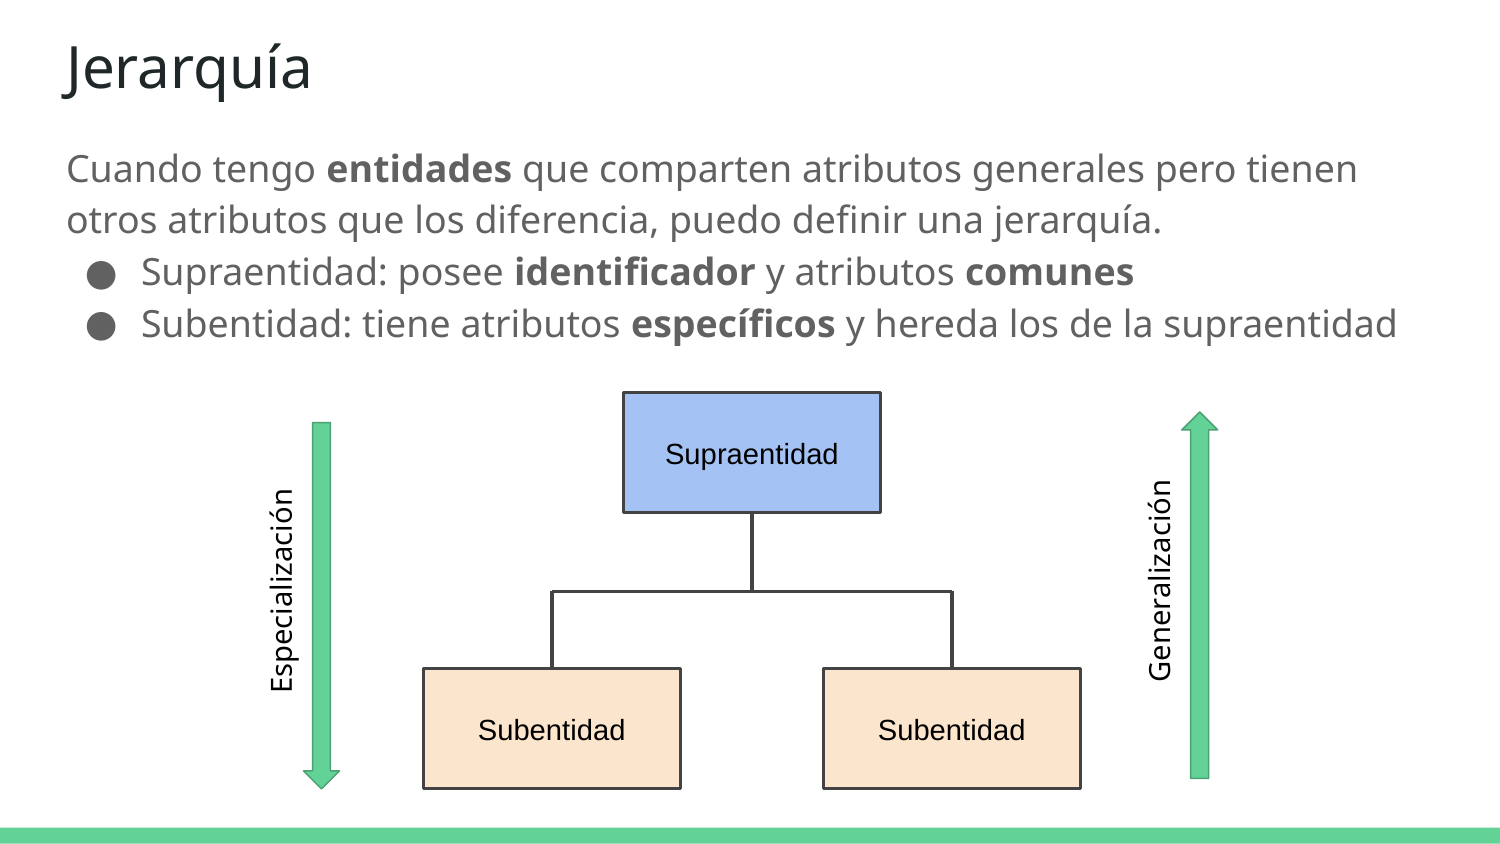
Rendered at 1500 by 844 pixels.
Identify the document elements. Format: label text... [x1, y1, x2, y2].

title Jerarquía [51, 15, 1449, 110]
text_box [816, 512, 1081, 790]
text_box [968, 403, 1500, 779]
text_box Supraentidad [623, 392, 881, 511]
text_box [90, 414, 812, 790]
list Cuando tengo entidades que comparten atributos generales pero tienen otros atributos que los diferencia, puedo definir una jerarquía. Supraentidad: posee identificador y atributos comunes Subentidad: tiene atributos específicos y hereda los de la supraentidad [51, 123, 1449, 205]
